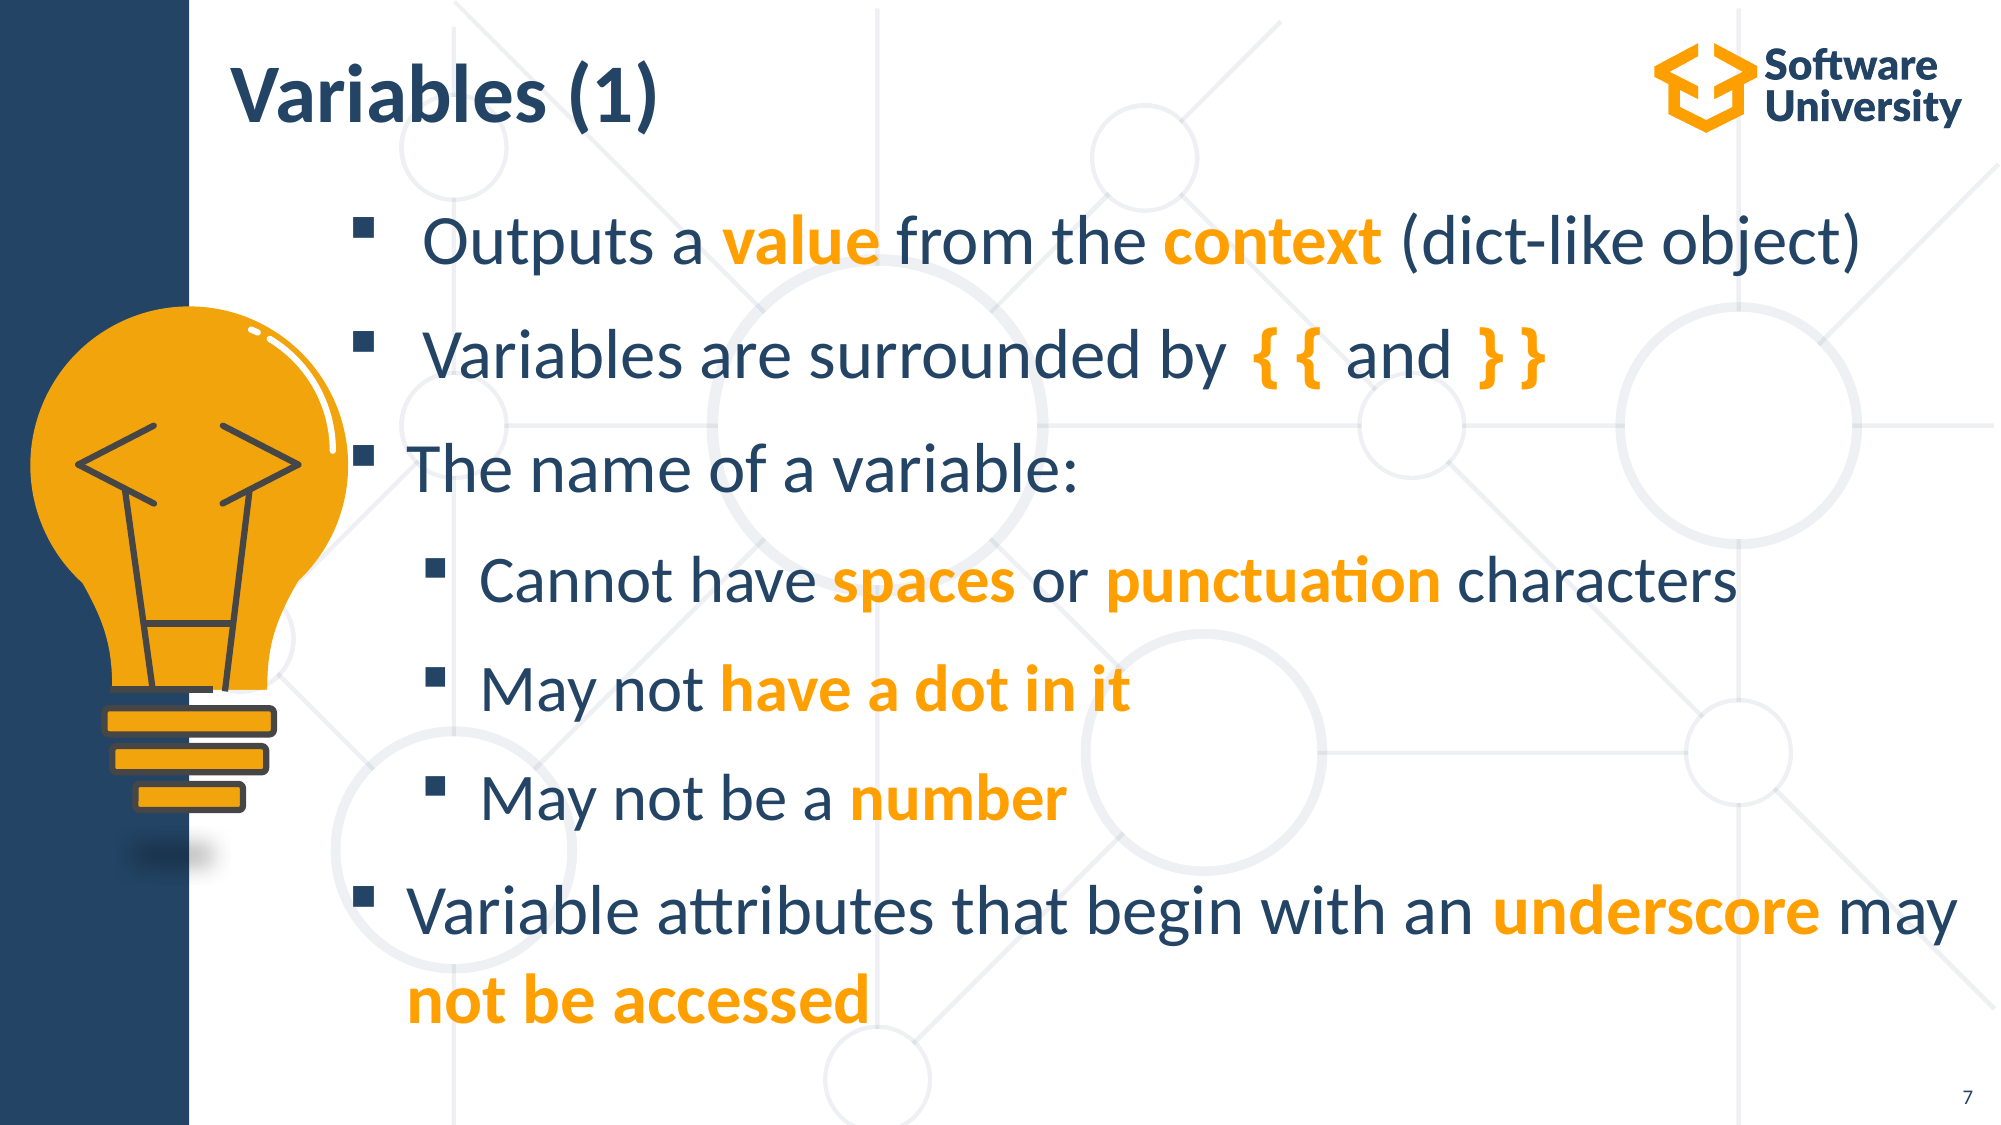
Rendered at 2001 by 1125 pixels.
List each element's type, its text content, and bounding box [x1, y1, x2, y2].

list Outputs a value from the context (dict-like object) Variables are surrounded by {{ and }} The name of a variable: Cannot have spaces or punctuation characters May not have a dot in it May not be a number Variable attributes that begin with an underscore may not be accessed [329, 183, 1992, 1052]
title Variables (1) [212, 16, 1628, 162]
picture [1641, 31, 1973, 145]
slide_number 7 [1927, 1067, 1989, 1117]
